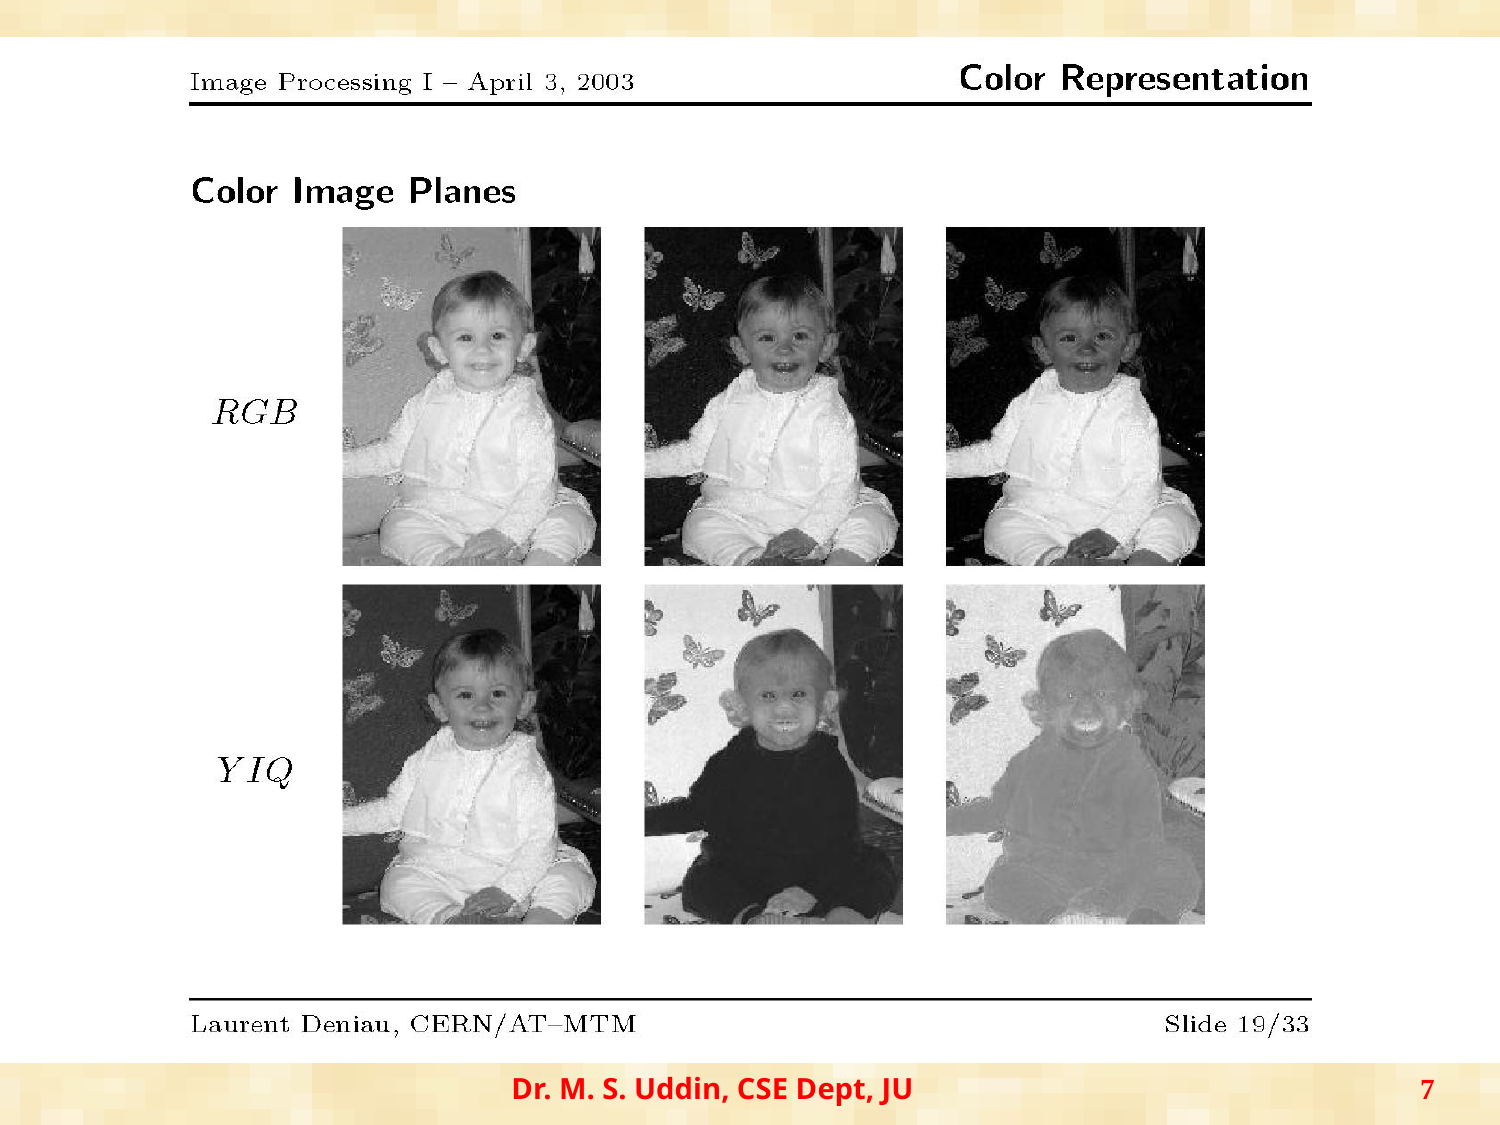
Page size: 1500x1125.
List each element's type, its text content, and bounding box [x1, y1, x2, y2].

footer Dr. M. S. Uddin, CSE Dept, JU [462, 1071, 963, 1125]
picture [0, 0, 1500, 1125]
slide_number ‹#› [1200, 1071, 1450, 1125]
